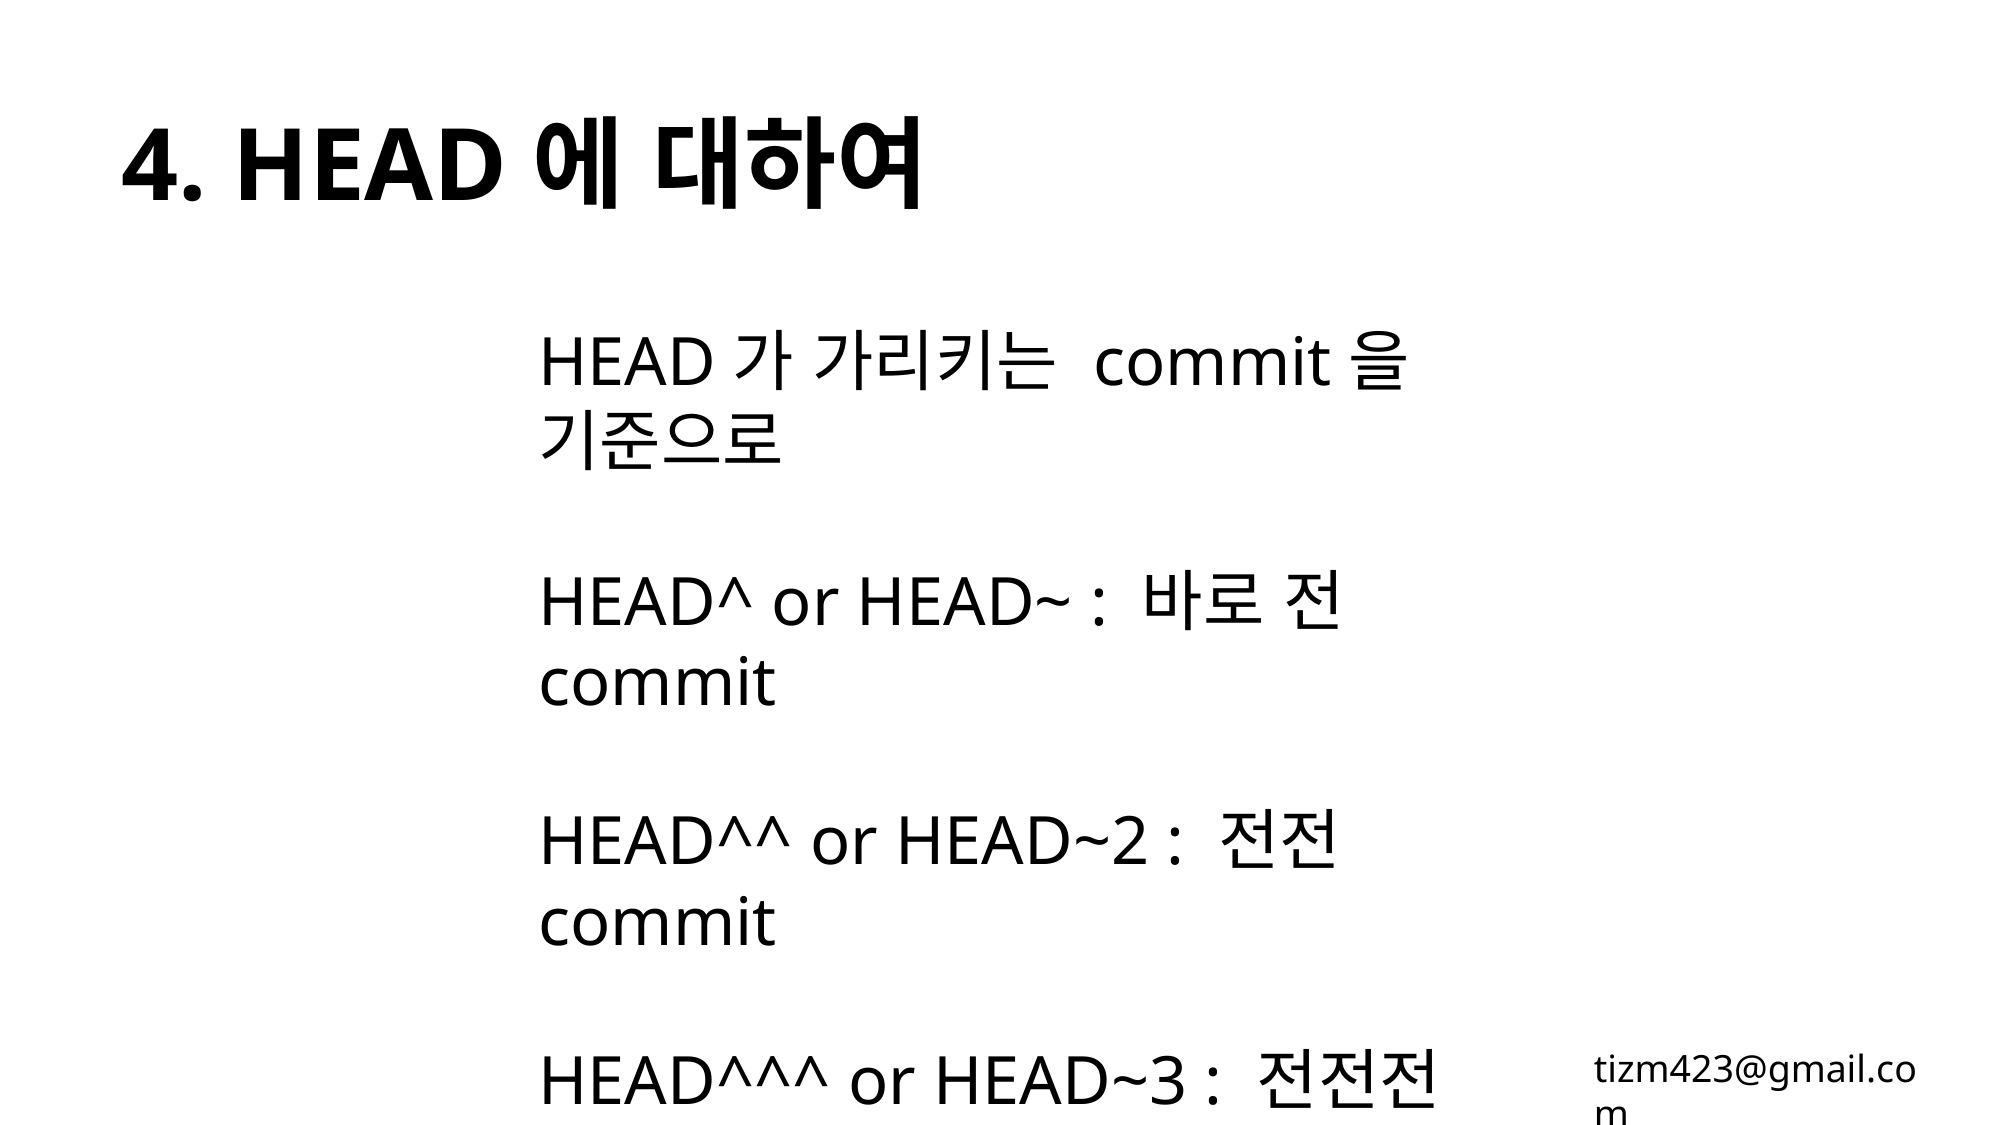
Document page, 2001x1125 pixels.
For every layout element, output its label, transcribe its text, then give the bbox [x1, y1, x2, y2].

text_box HEAD가 가리키는 commit을 기준으로 HEAD^ or HEAD~ : 바로 전 commit HEAD^^ or HEAD~2 : 전전 commit HEAD^^^ or HEAD~3 : 전전전 commit [523, 311, 1477, 1125]
text_box tizm423@gmail.com [1578, 1037, 1957, 1125]
text_box 4. HEAD에 대하여 [106, 93, 1096, 228]
